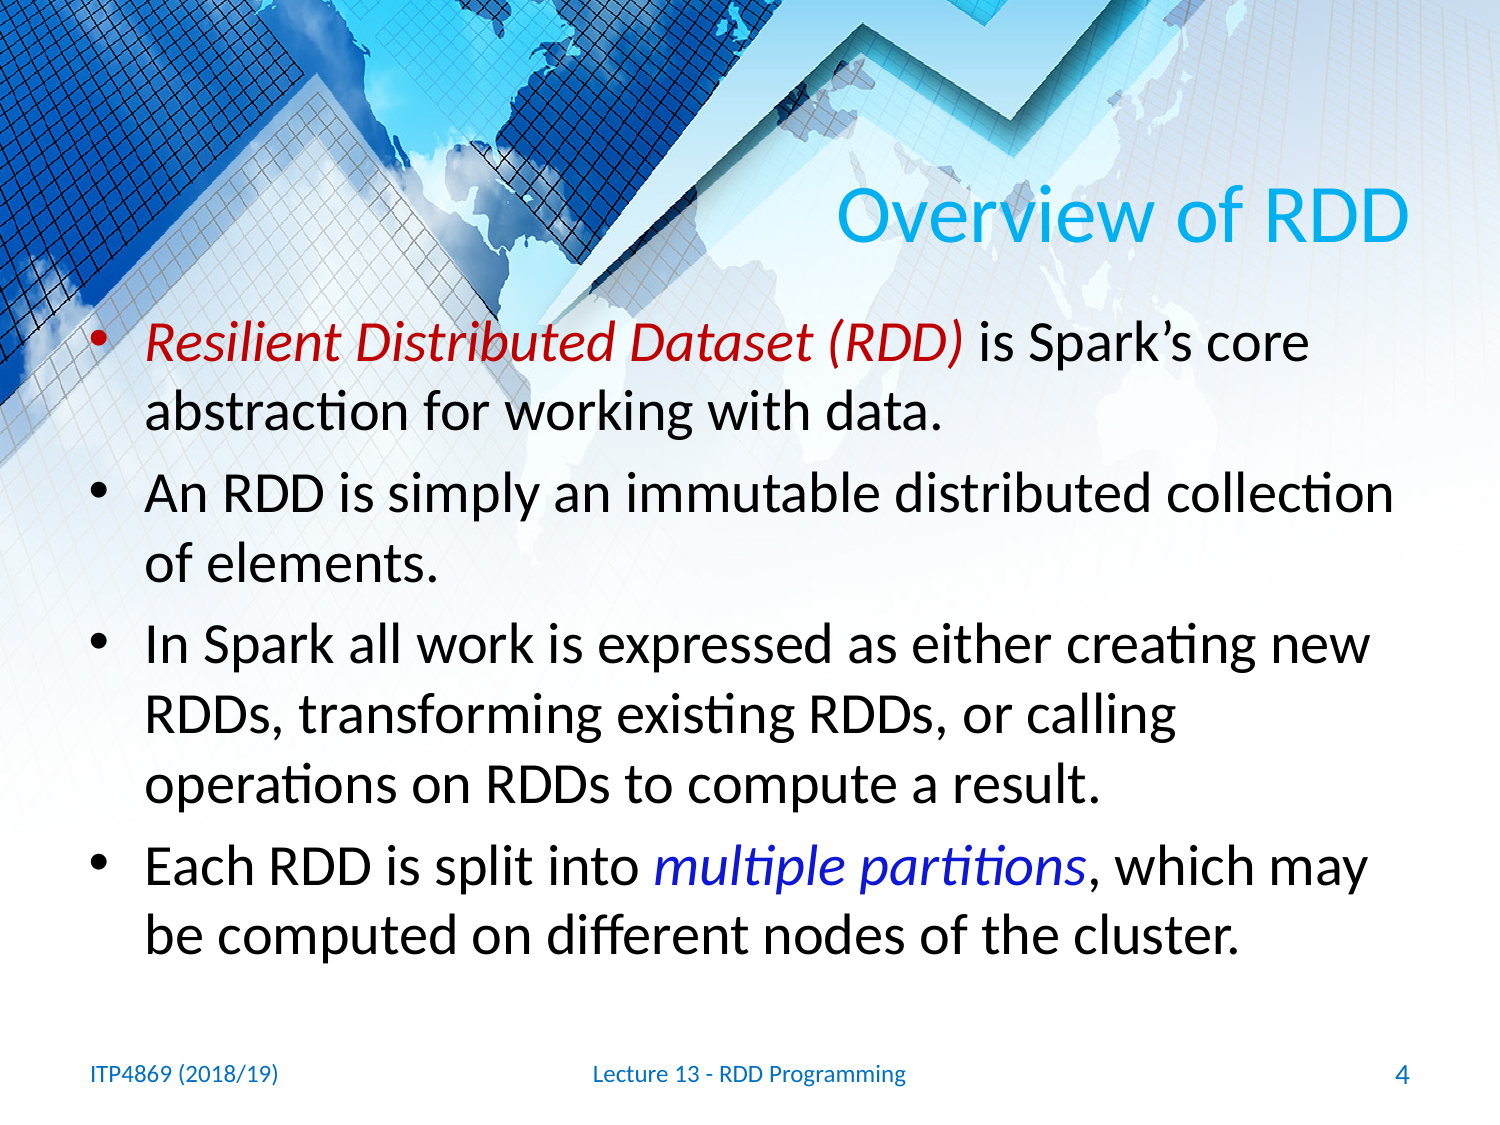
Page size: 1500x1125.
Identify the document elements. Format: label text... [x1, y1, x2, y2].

picture [0, 0, 1500, 1125]
footer Lecture 13 - RDD Programming [512, 1042, 988, 1103]
title Overview of RDD [73, 128, 1427, 290]
slide_number 4 [1074, 1042, 1425, 1103]
list Resilient Distributed Dataset (RDD) is Spark’s core abstraction for working with data. An RDD is simply an immutable distributed collection of elements. In Spark all work is expressed as either creating new RDDs, transforming existing RDDs, or calling operations on RDDs to compute a result. Each RDD is split into multiple partitions, which may be computed on different nodes of the cluster. [73, 295, 1427, 1031]
slide_number ITP4869 (2018/19) [75, 1042, 425, 1103]
